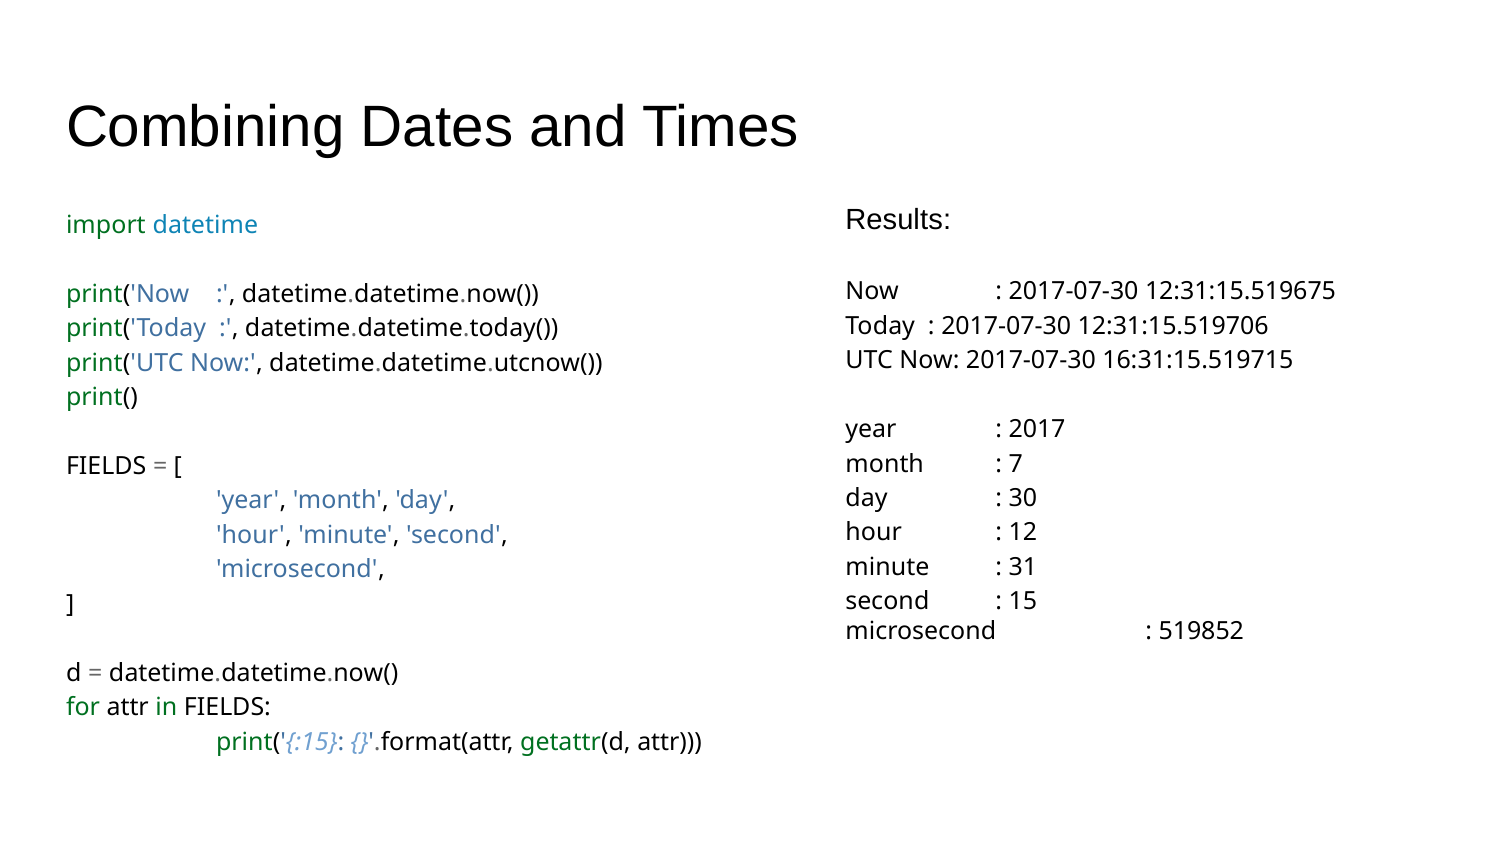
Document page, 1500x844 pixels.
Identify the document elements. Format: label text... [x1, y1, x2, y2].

title Combining Dates and Times [51, 72, 1449, 167]
text_box Results: Now : 2017-07-30 12:31:15.519675 Today : 2017-07-30 12:31:15.519706 UTC Now: 2017-07-30 16:31:15.519715 year : 2017 month : 7 day : 30 hour : 12 minute : 31 second : 15 microsecond : 519852 [830, 185, 1419, 746]
list import datetime print('Now :', datetime.datetime.now()) print('Today :', datetime.datetime.today()) print('UTC Now:', datetime.datetime.utcnow()) print() FIELDS = [ 'year', 'month', 'day', 'hour', 'minute', 'second', 'microsecond', ] d = datetime.datetime.now() for attr in FIELDS: print('{:15}: {}'.format(attr, getattr(d, attr))) [51, 189, 756, 750]
